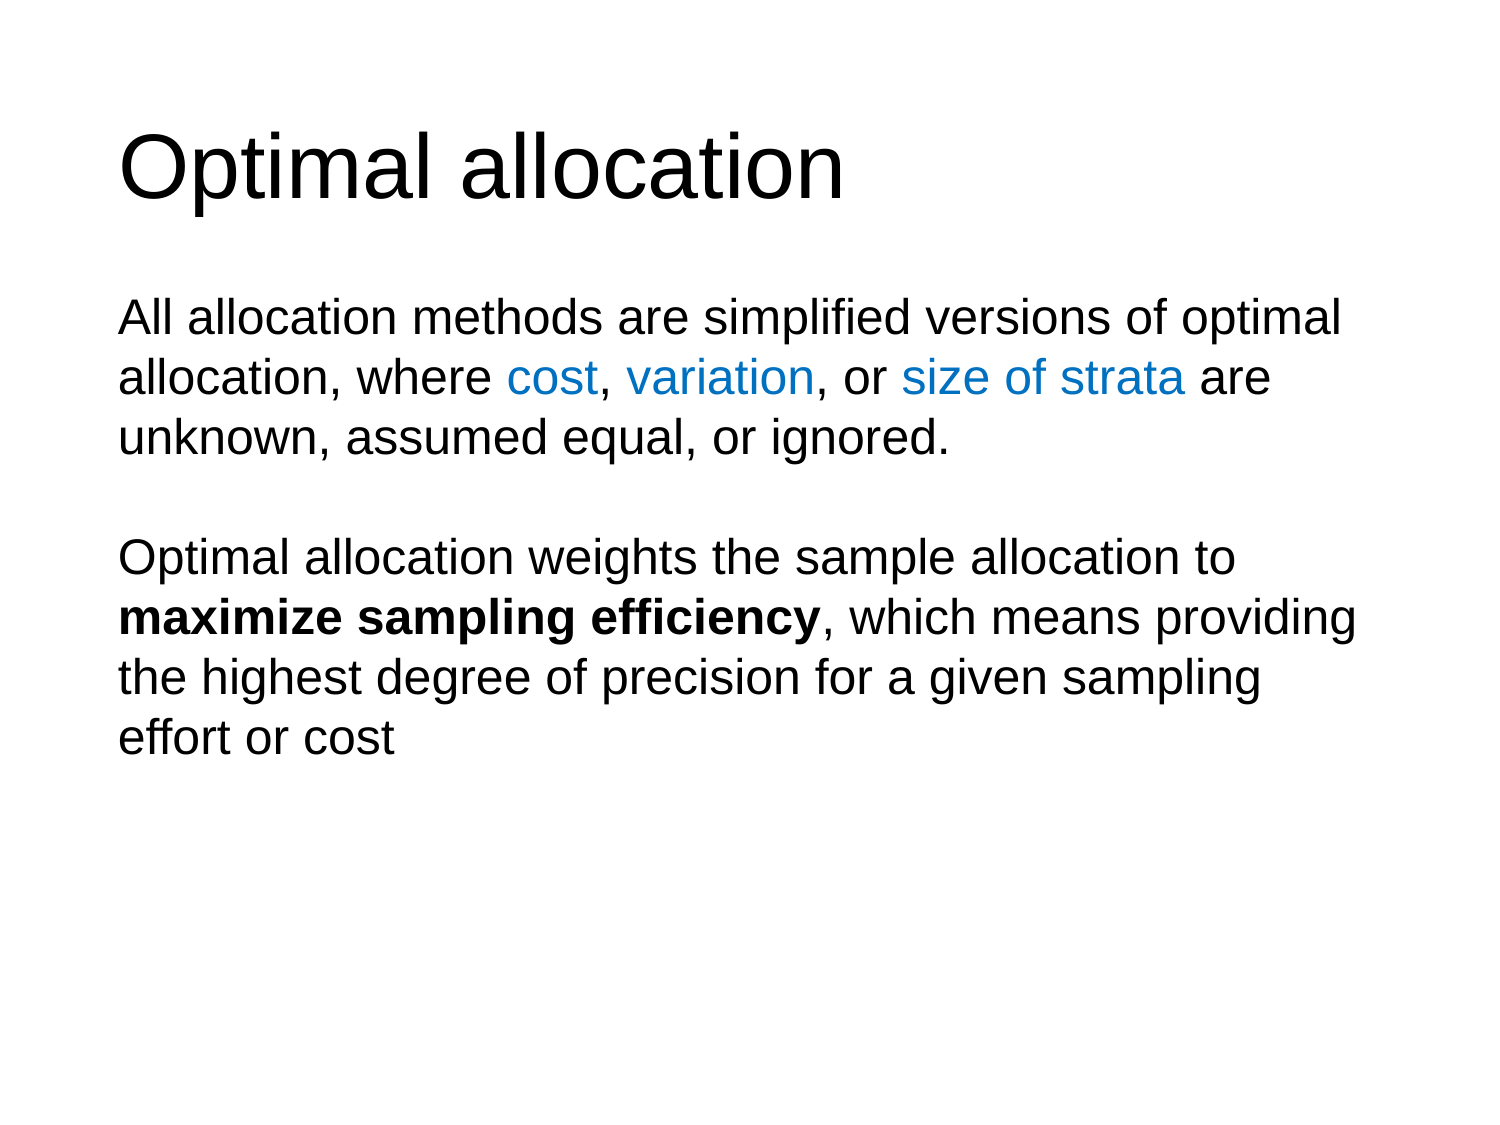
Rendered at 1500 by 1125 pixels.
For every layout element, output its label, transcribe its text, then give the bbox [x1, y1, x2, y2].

text_box All allocation methods are simplified versions of optimal allocation, where cost, variation, or size of strata are unknown, assumed equal, or ignored. Optimal allocation weights the sample allocation to maximize sampling efficiency, which means providing the highest degree of precision for a given sampling effort or cost [103, 277, 1404, 918]
title Optimal allocation [103, 59, 1397, 277]
